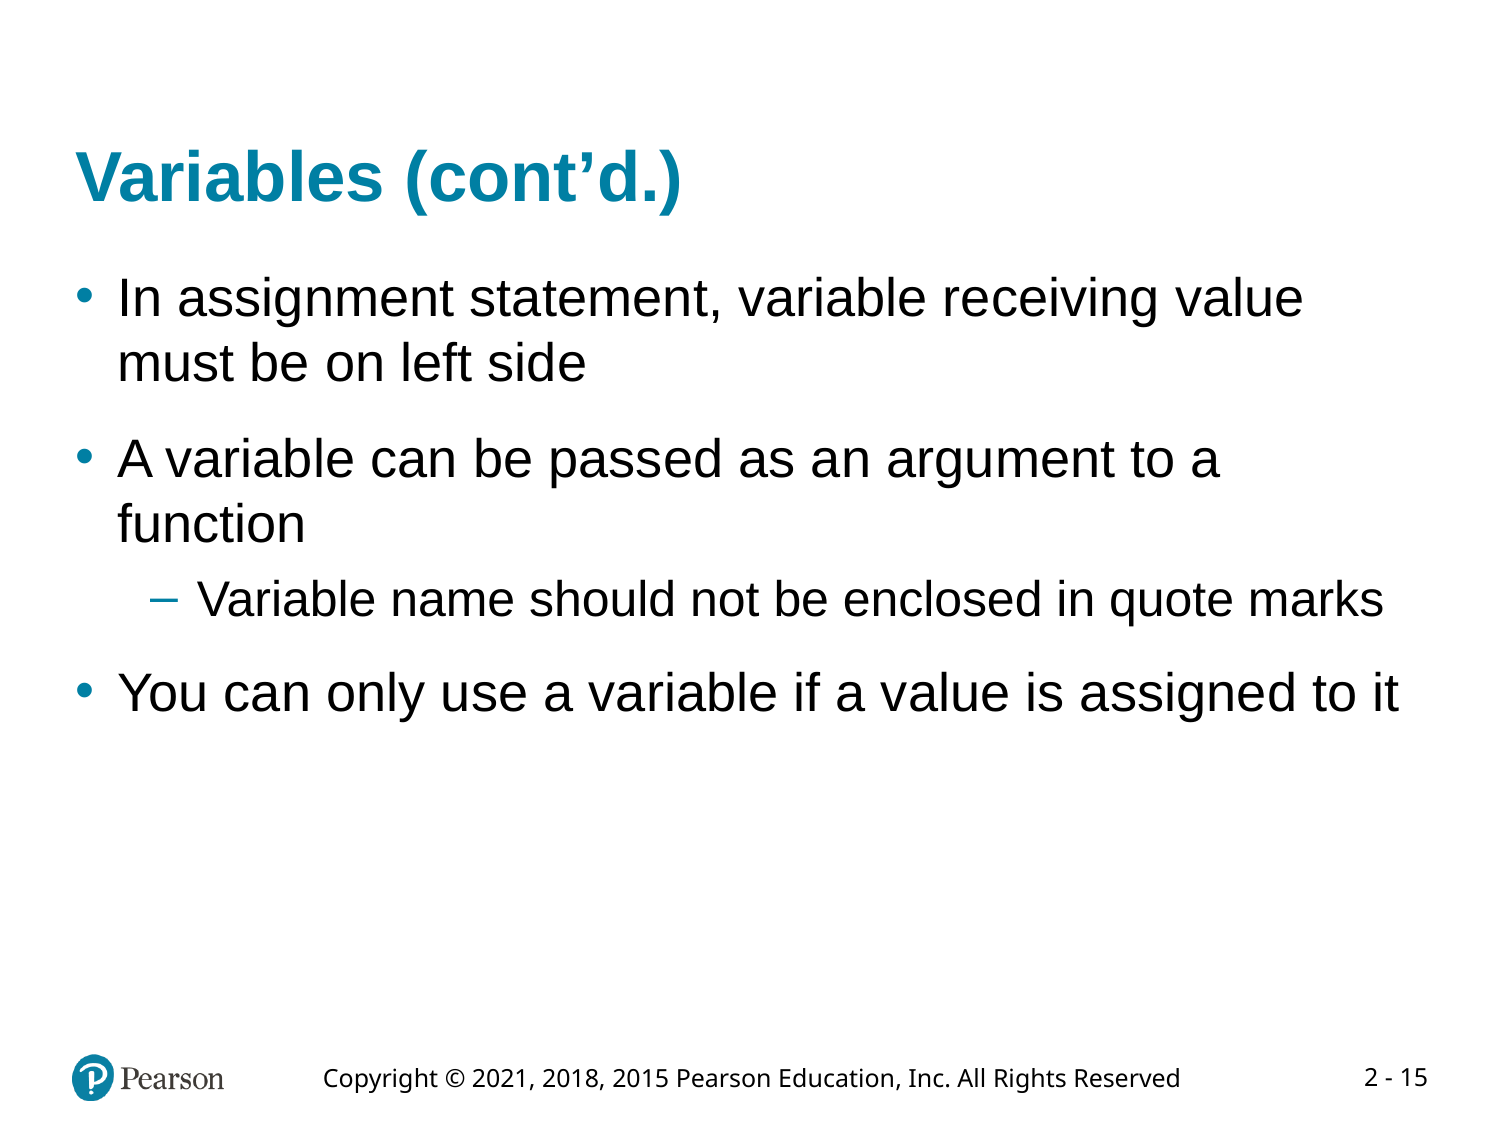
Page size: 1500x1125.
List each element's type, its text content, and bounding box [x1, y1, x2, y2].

picture [72, 1087, 83, 1101]
picture [99, 1054, 224, 1101]
picture [72, 1054, 89, 1072]
picture [81, 1064, 107, 1089]
list In assignment statement, variable receiving value must be on left side A variable can be passed as an argument to a function Variable name should not be enclosed in quote marks You can only use a variable if a value is assigned to it [75, 262, 1425, 1005]
title Variables (cont’d.) [75, 35, 1425, 216]
